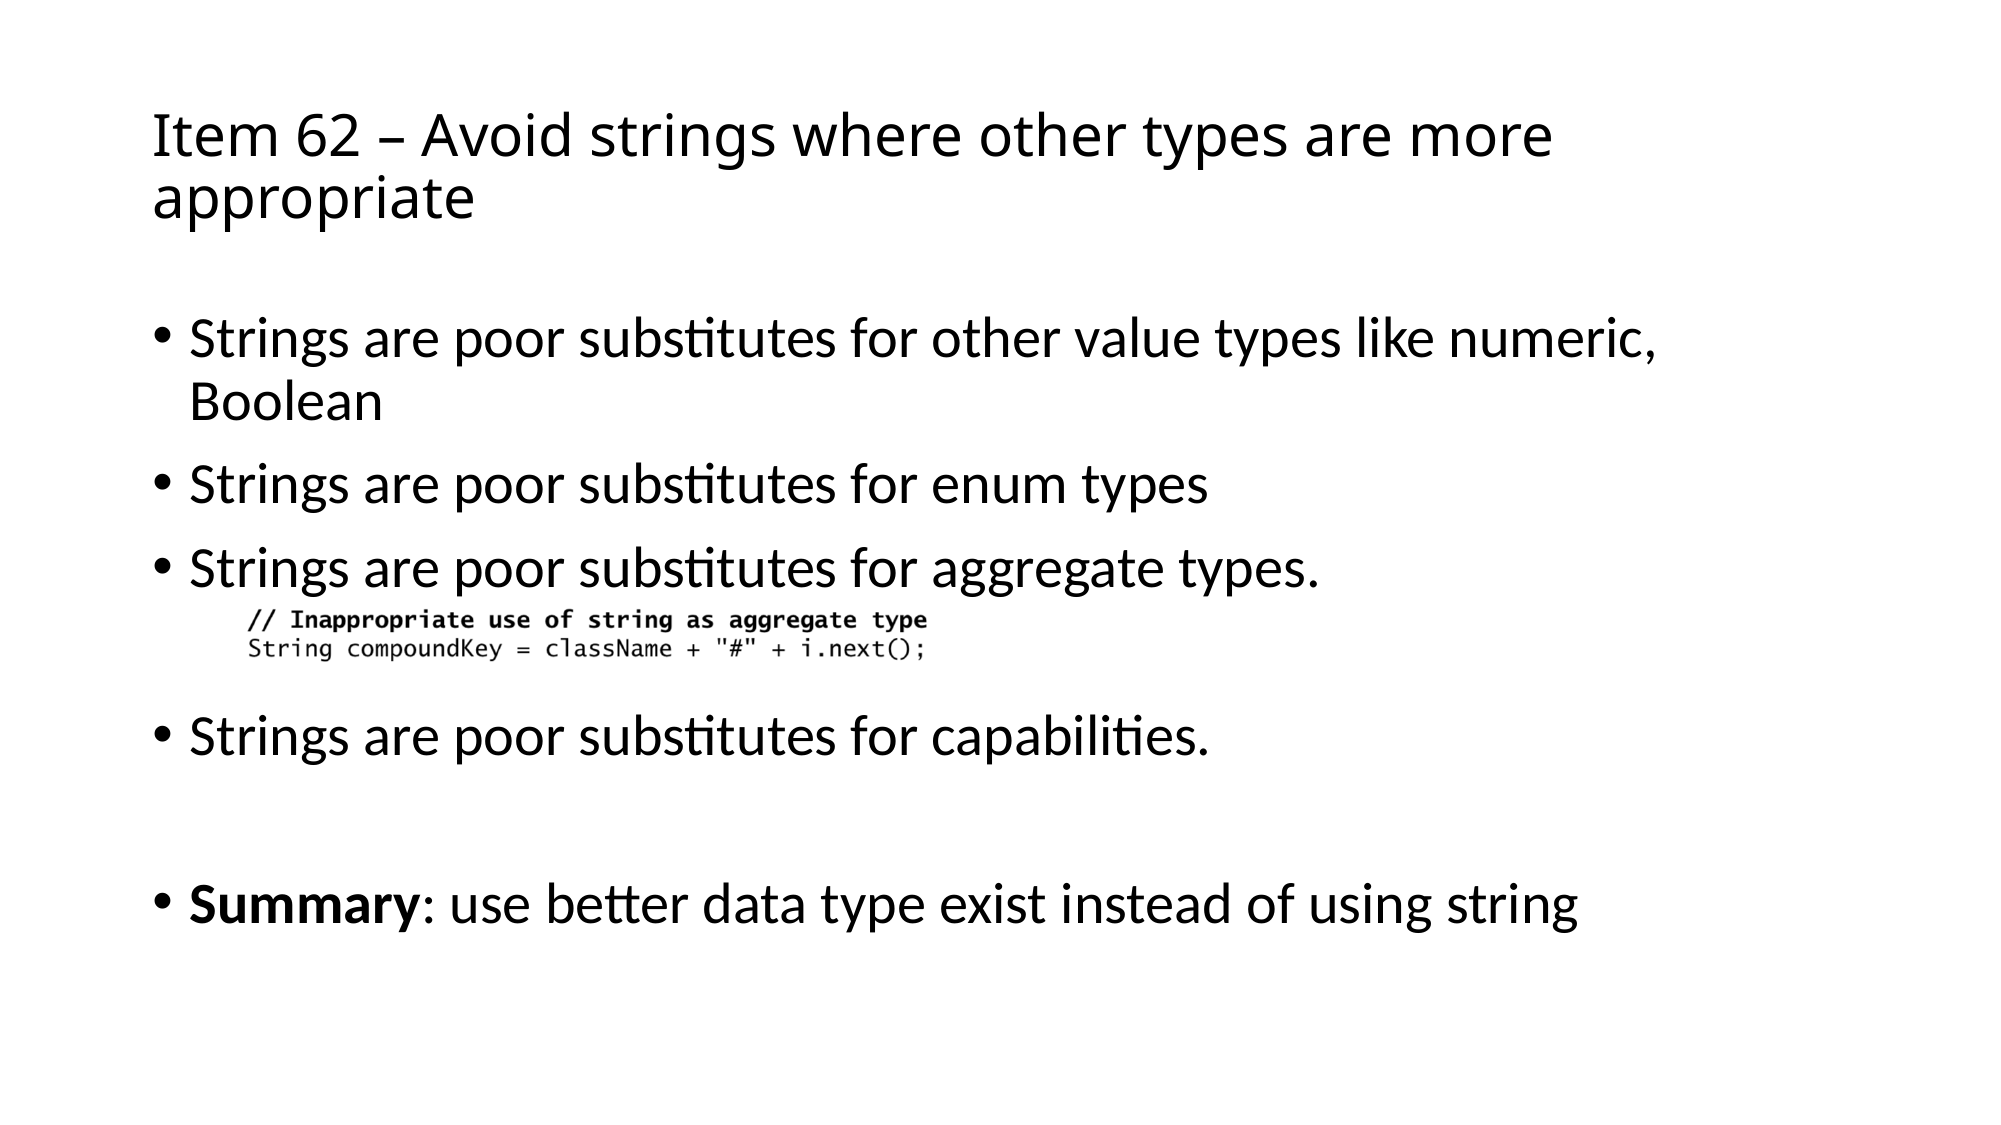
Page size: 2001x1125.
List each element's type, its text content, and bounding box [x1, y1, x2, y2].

title Item 62 – Avoid strings where other types are more appropriate [137, 59, 1863, 278]
picture [211, 601, 941, 665]
list Strings are poor substitutes for other value types like numeric, Boolean Strings are poor substitutes for enum types Strings are poor substitutes for aggregate types. Strings are poor substitutes for capabilities. Summary: use better data type exist instead of using string [137, 299, 1863, 1014]
